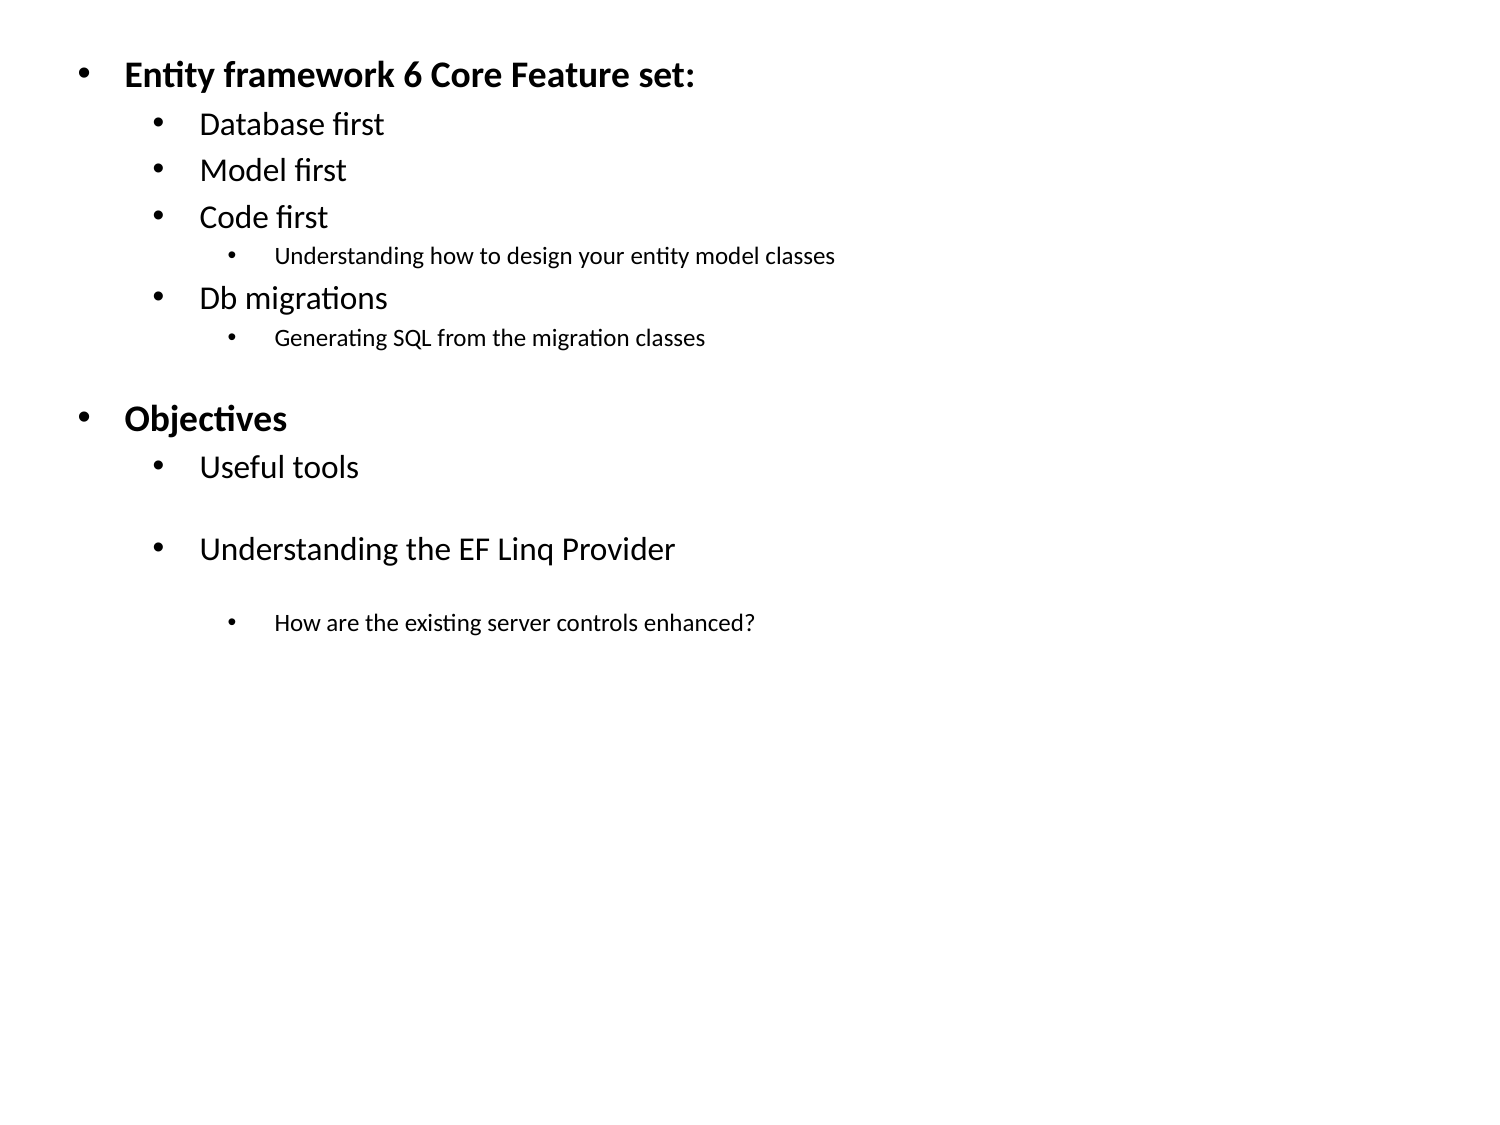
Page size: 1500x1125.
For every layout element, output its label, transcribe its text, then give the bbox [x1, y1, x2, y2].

text_box Entity framework 6 Core Feature set: Database first Model first Code first Understanding how to design your entity model classes Db migrations Generating SQL from the migration classes Objectives Useful tools Understanding the EF Linq Provider How are the existing server controls enhanced? [62, 42, 1438, 1075]
